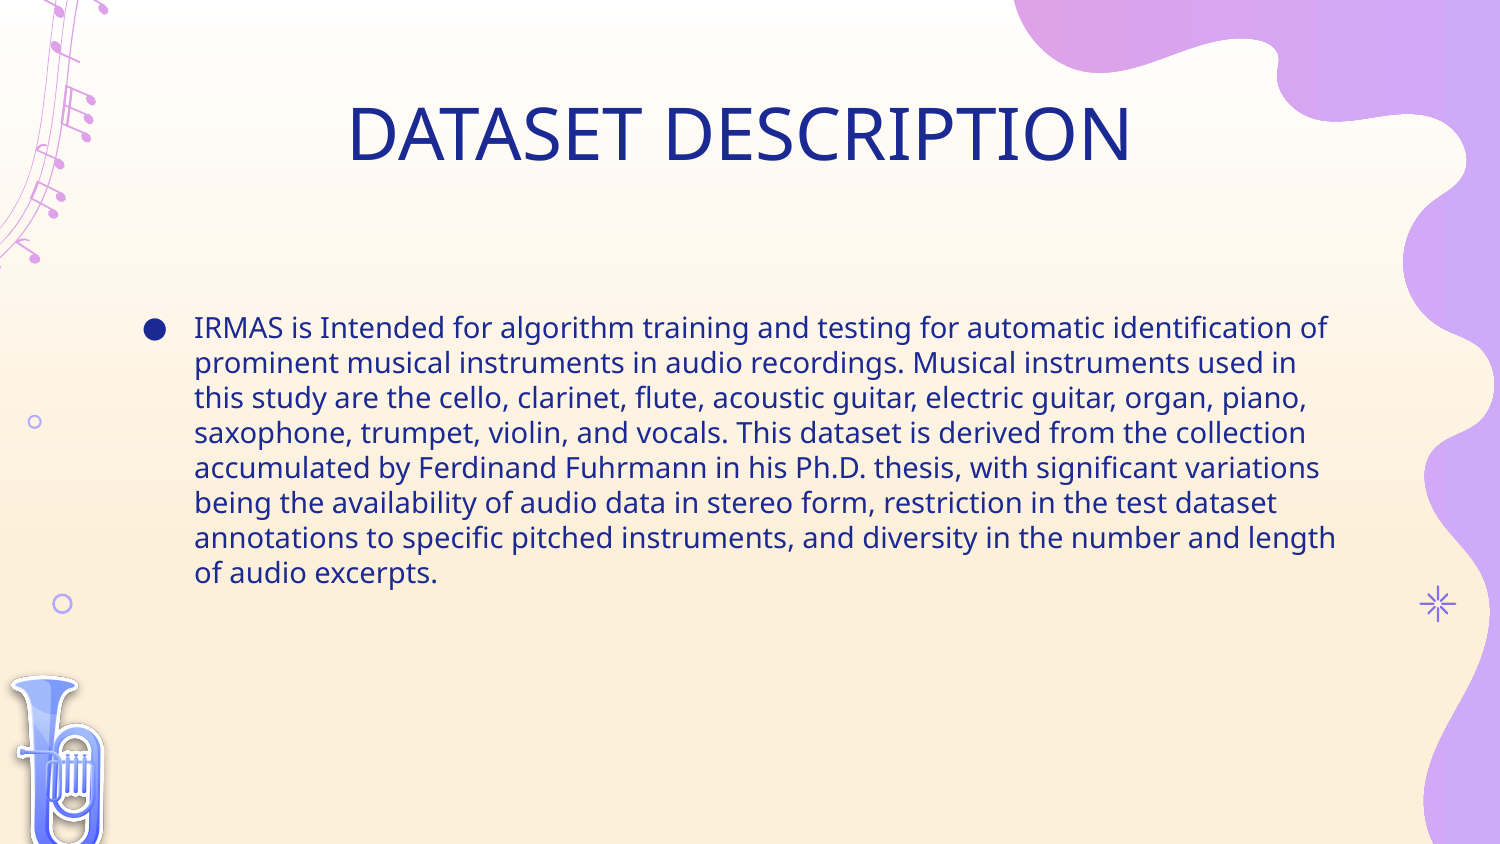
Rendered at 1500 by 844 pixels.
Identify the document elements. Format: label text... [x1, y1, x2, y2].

list IRMAS is Intended for algorithm training and testing for automatic identification of prominent musical instruments in audio recordings. Musical instruments used in this study are the cello, clarinet, flute, acoustic guitar, electric guitar, organ, piano, saxophone, trumpet, violin, and vocals. This dataset is derived from the collection accumulated by Ferdinand Fuhrmann in his Ph.D. thesis, with significant variations being the availability of audio data in stereo form, restriction in the test dataset annotations to specific pitched instruments, and diversity in the number and length of audio excerpts. [104, 189, 1368, 824]
title DATASET DESCRIPTION [118, 72, 1382, 167]
picture [8, 672, 106, 844]
